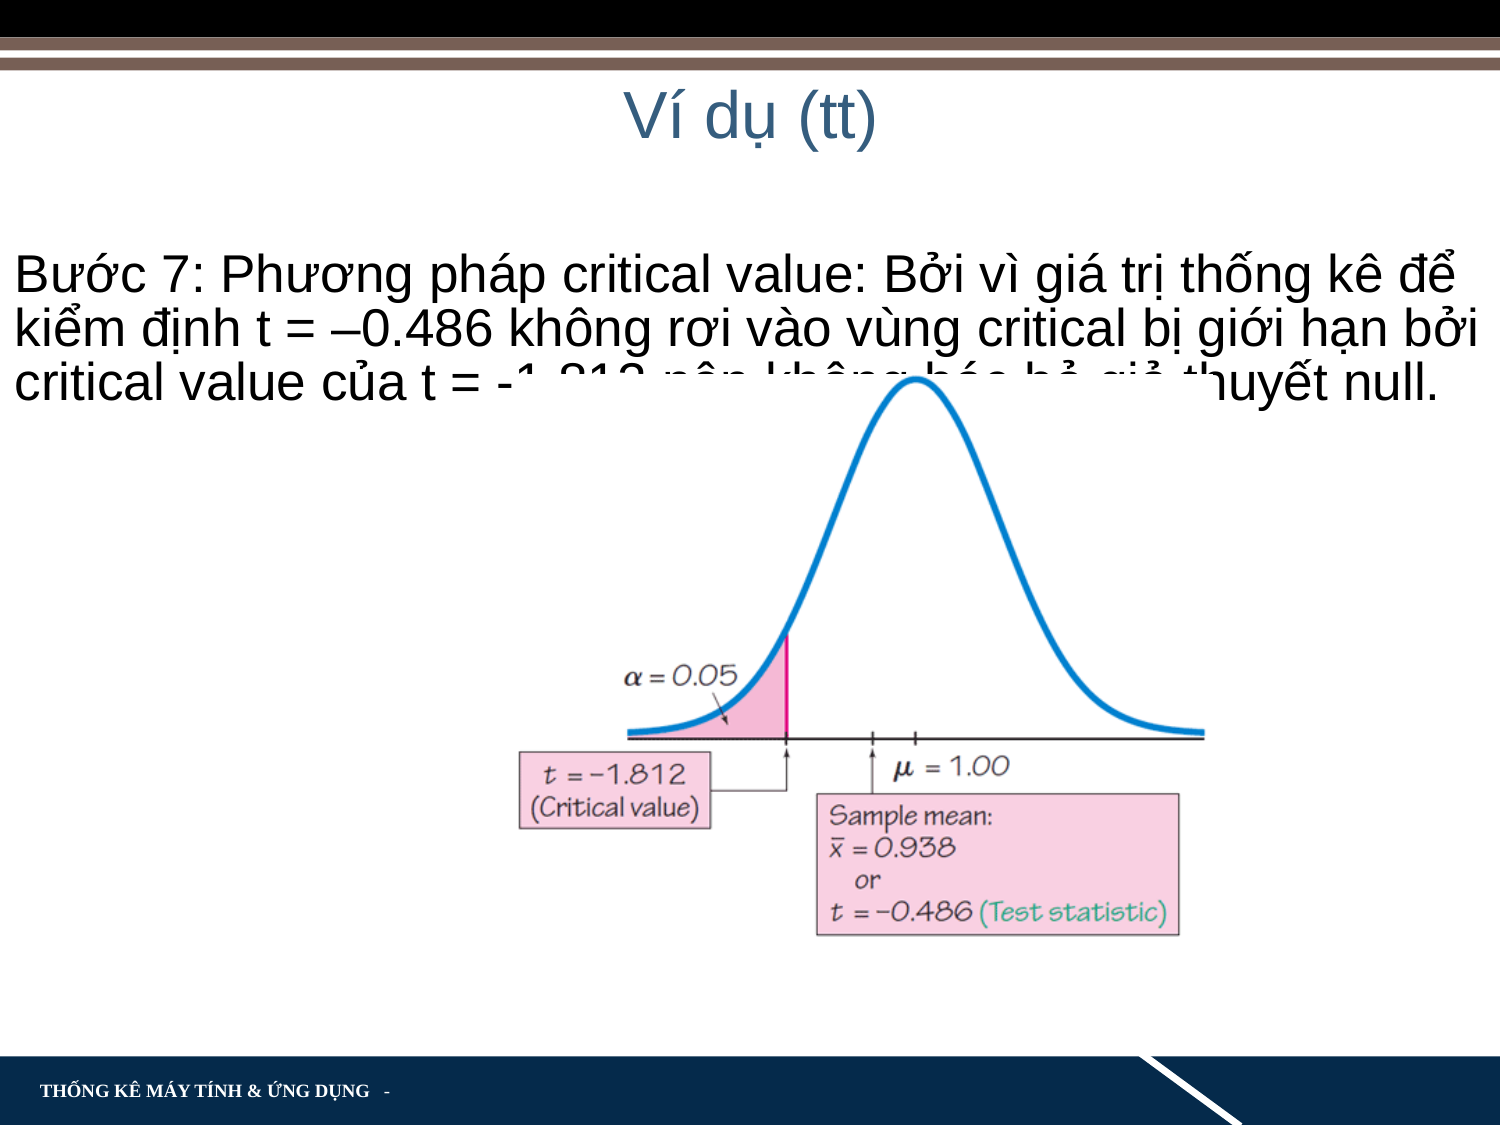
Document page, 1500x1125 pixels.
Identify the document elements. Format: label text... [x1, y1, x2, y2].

list Bước 7: Phương pháp critical value: Bởi vì giá trị thống kê để kiểm định t = –0.486 không rơi vào vùng critical bị giới hạn bởi critical value của t = -1.812 nên không bác bỏ giả thuyết null. [0, 241, 1500, 438]
picture [512, 374, 1213, 941]
title Ví dụ (tt) [80, 74, 1422, 188]
